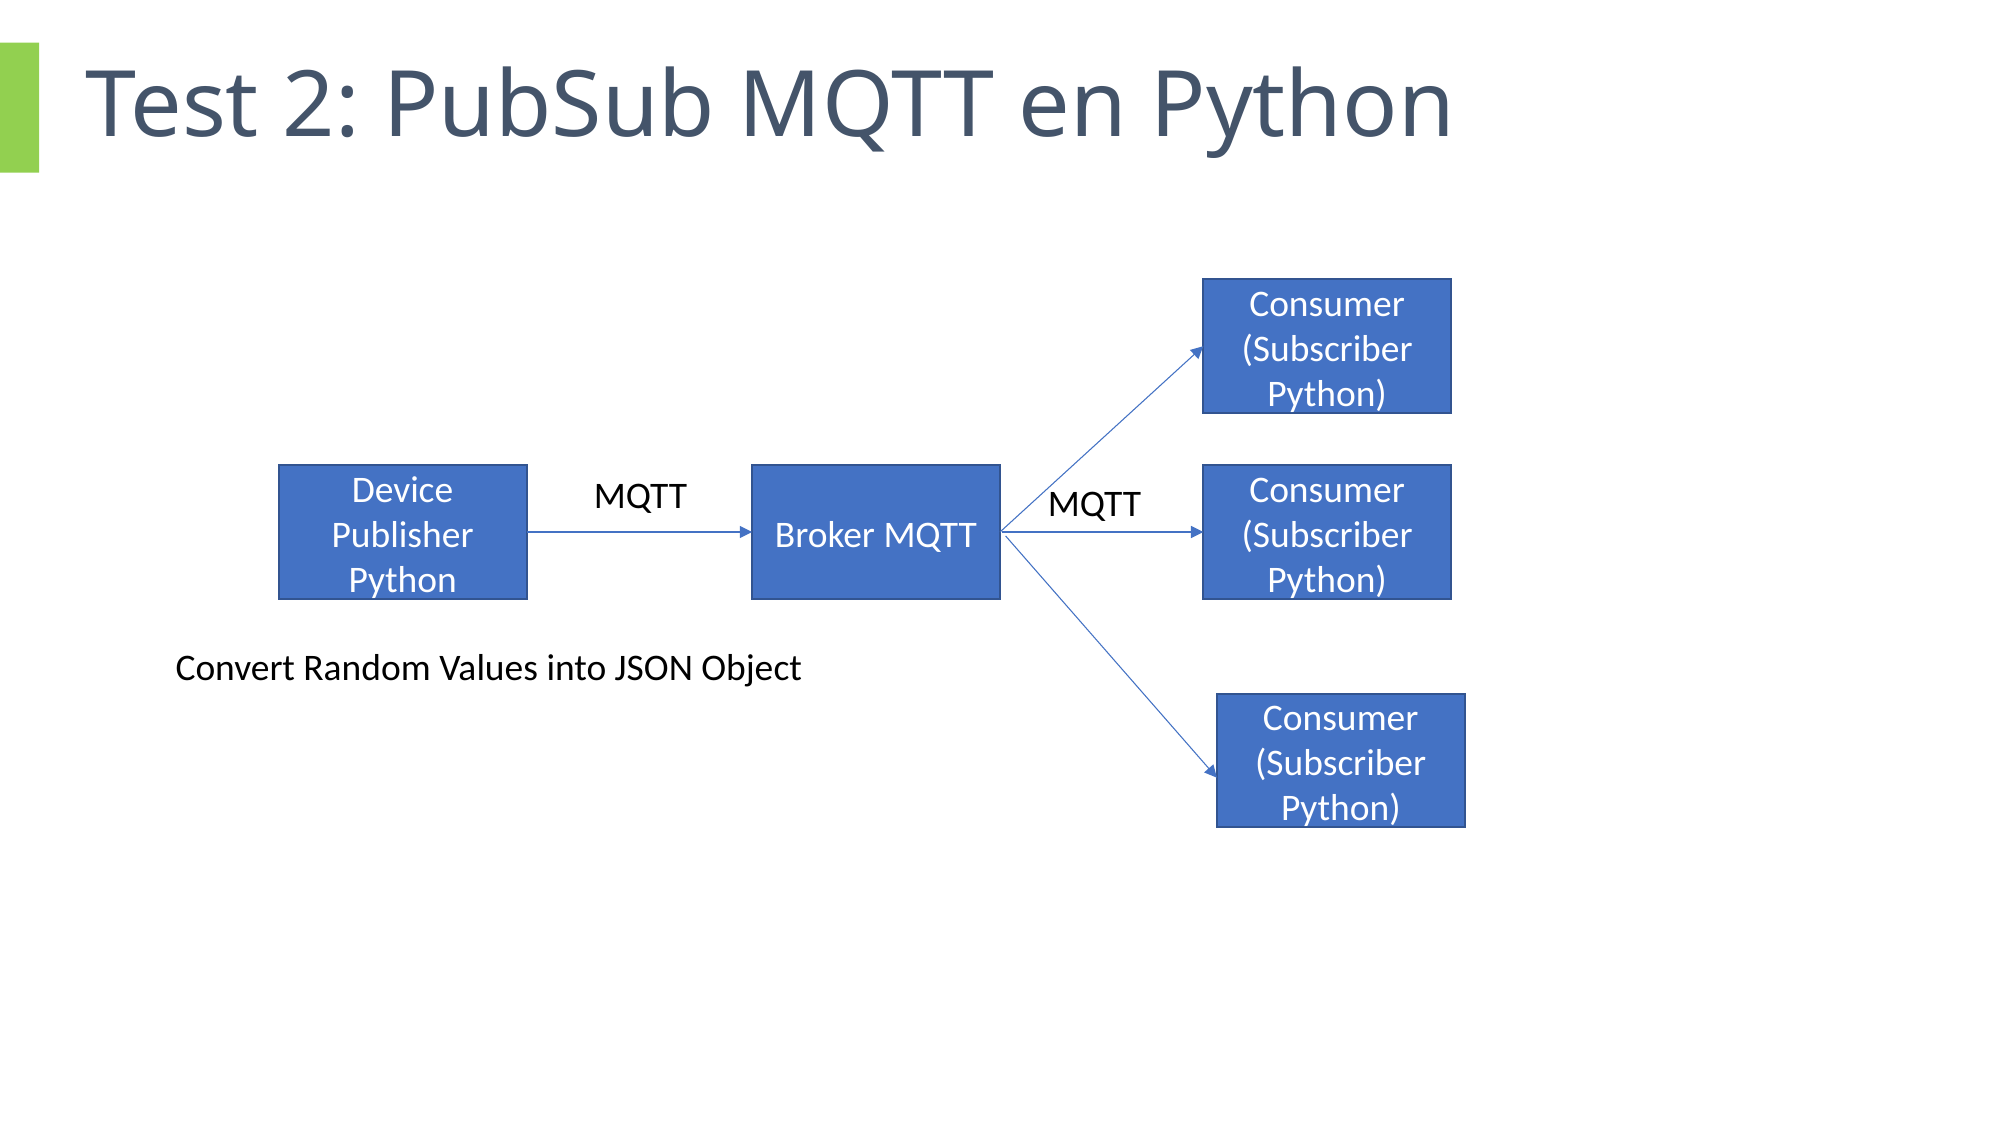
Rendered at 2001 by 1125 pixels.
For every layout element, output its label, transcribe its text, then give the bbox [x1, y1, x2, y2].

text_box Consumer (Subscriber Python) [1202, 278, 1452, 414]
title Test 2: PubSub MQTT en Python [70, 42, 1489, 171]
text_box Device Publisher Python [278, 464, 528, 600]
text_box MQTT [579, 463, 703, 524]
text_box Consumer (Subscriber Python) [1216, 693, 1466, 828]
text_box Broker MQTT [751, 464, 1001, 600]
text_box Consumer (Subscriber Python) [1202, 464, 1452, 600]
text_box Convert Random Values into JSON Object [160, 635, 818, 696]
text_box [999, 346, 1204, 533]
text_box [1005, 536, 1217, 778]
